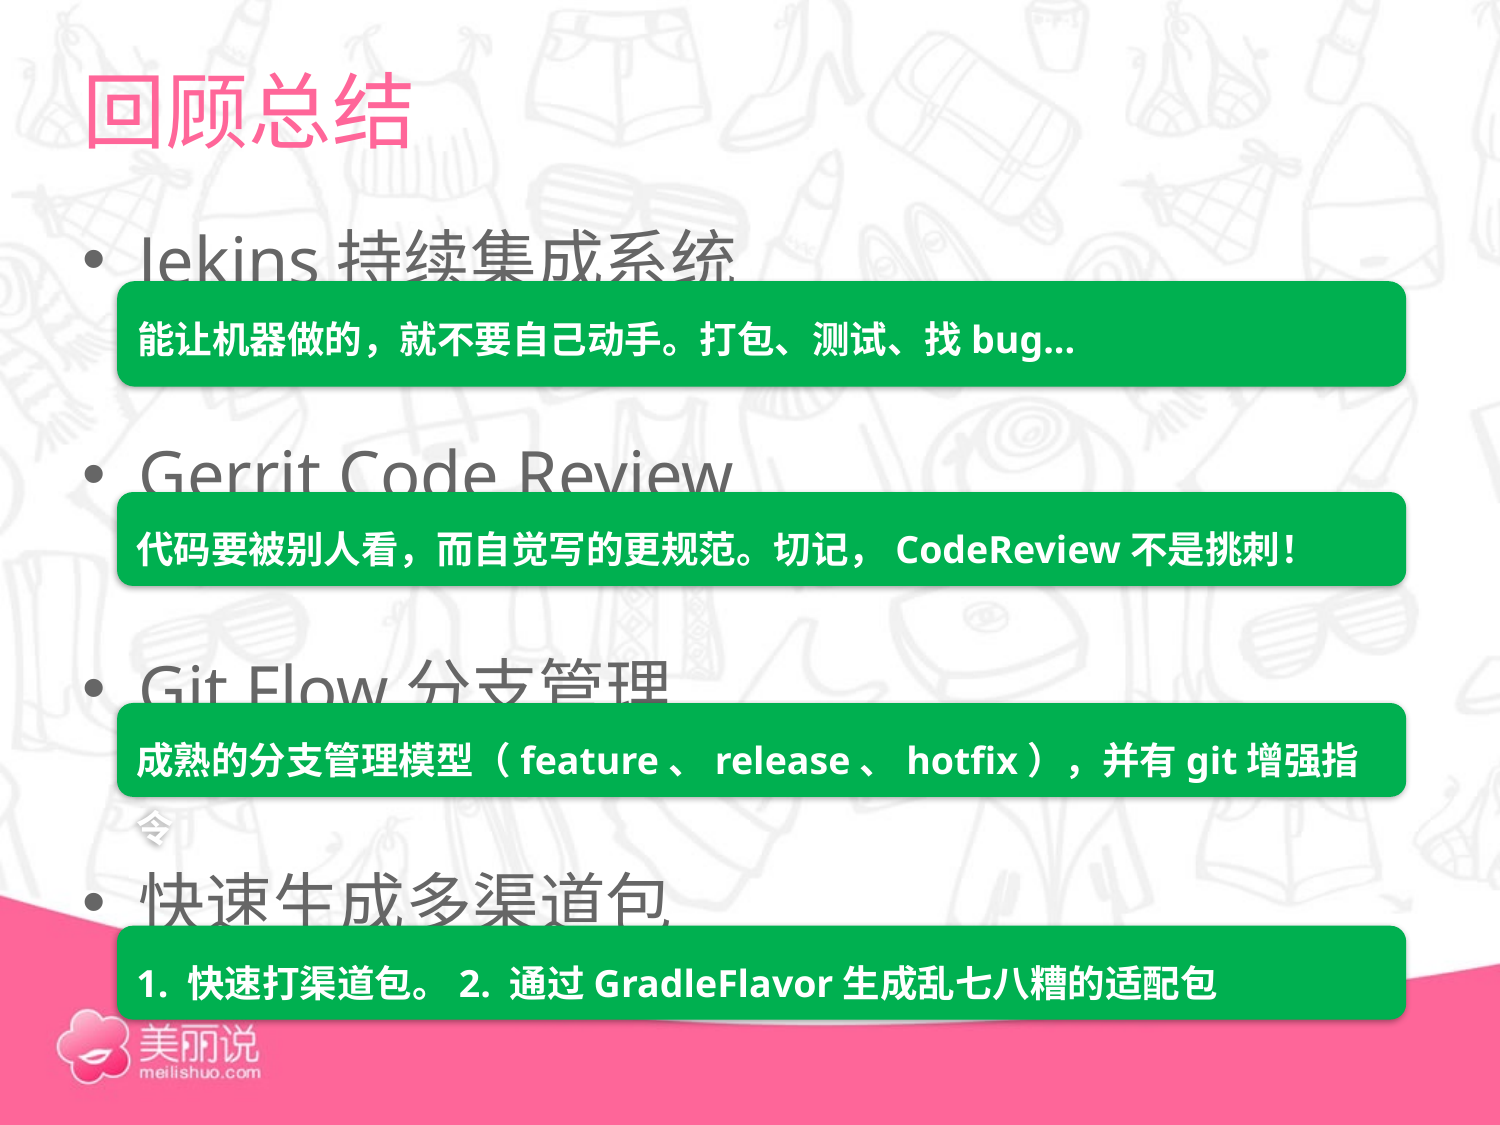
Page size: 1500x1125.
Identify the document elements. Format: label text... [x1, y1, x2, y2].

text_box 成熟的分支管理模型（feature、release、hotfix），并有git增强指令 [117, 702, 1407, 797]
picture [0, 0, 1500, 1125]
text_box 能让机器做的，就不要自己动手。打包、测试、找bug... [117, 281, 1407, 387]
list Jekins持续集成系统 Gerrit Code Review Git Flow分支管理 快速生成多渠道包 [74, 90, 1426, 997]
title 回顾总结 [74, 0, 1426, 90]
text_box 代码要被别人看，而自觉写的更规范。切记，CodeReview不是挑刺！ [117, 492, 1407, 586]
text_box 1. 快速打渠道包。2. 通过GradleFlavor生成乱七八糟的适配包 [117, 925, 1407, 1020]
